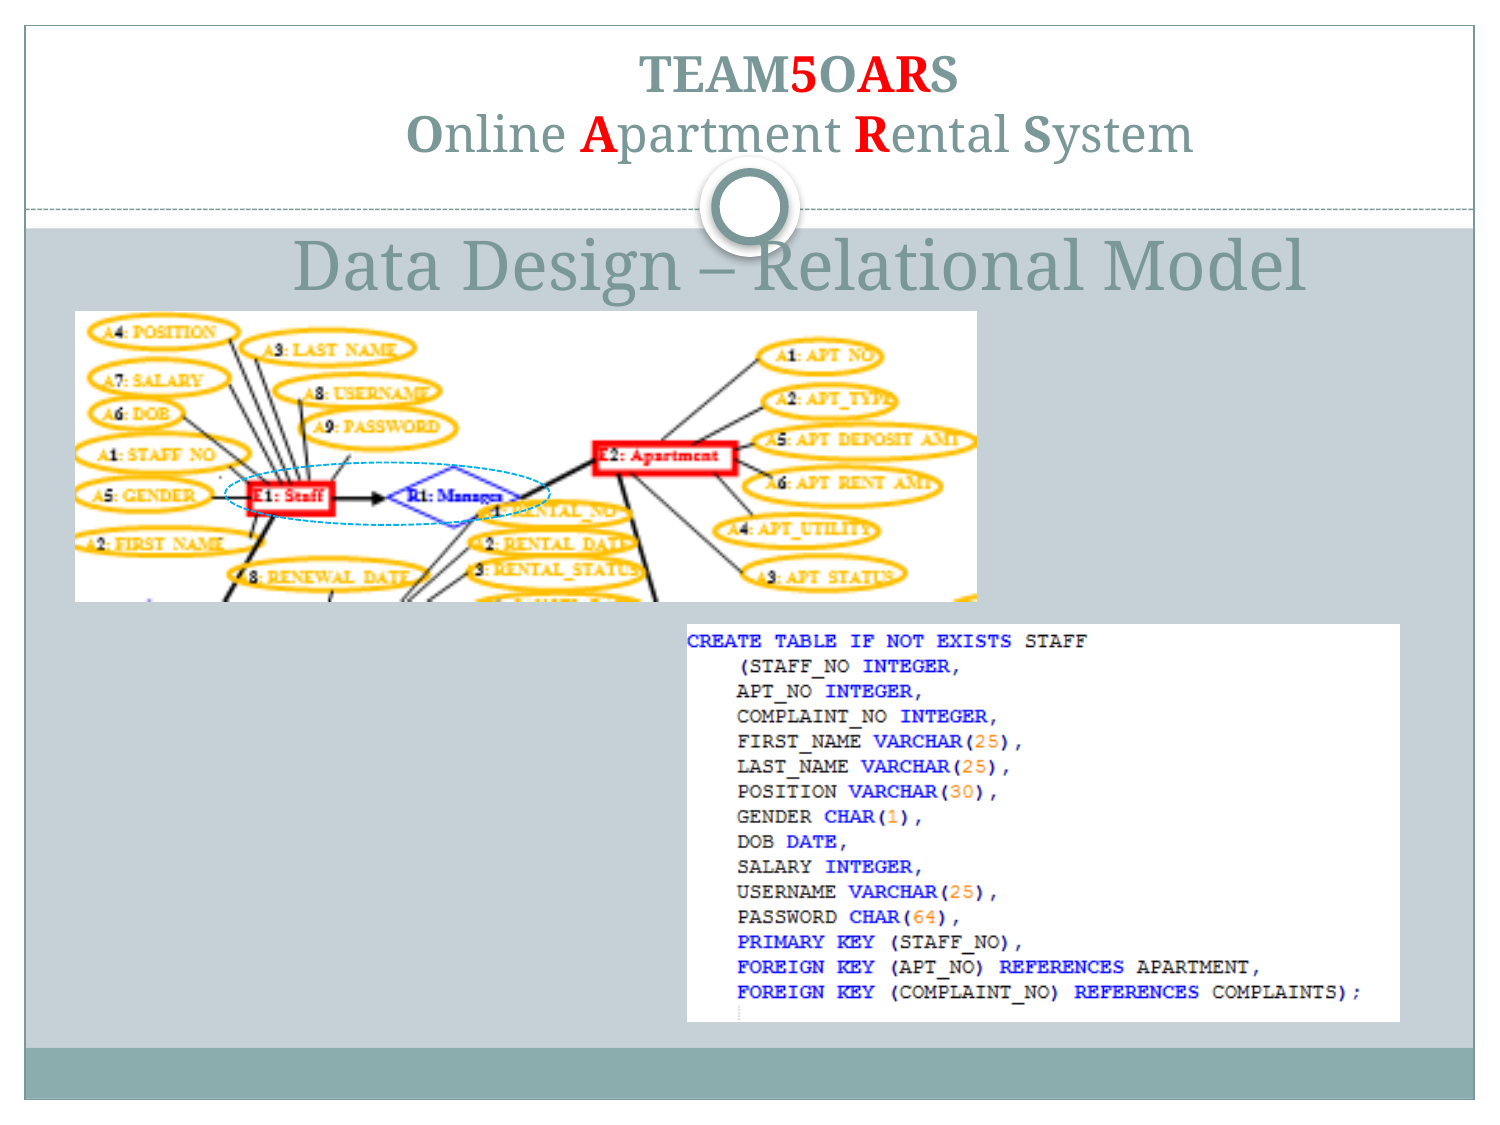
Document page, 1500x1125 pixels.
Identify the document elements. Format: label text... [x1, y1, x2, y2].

picture [74, 311, 977, 602]
list [52, 370, 1448, 1121]
title TEAM5OARS Online Apartment Rental System Data Design – Relational Model [99, 0, 1500, 312]
picture [687, 624, 1401, 1022]
